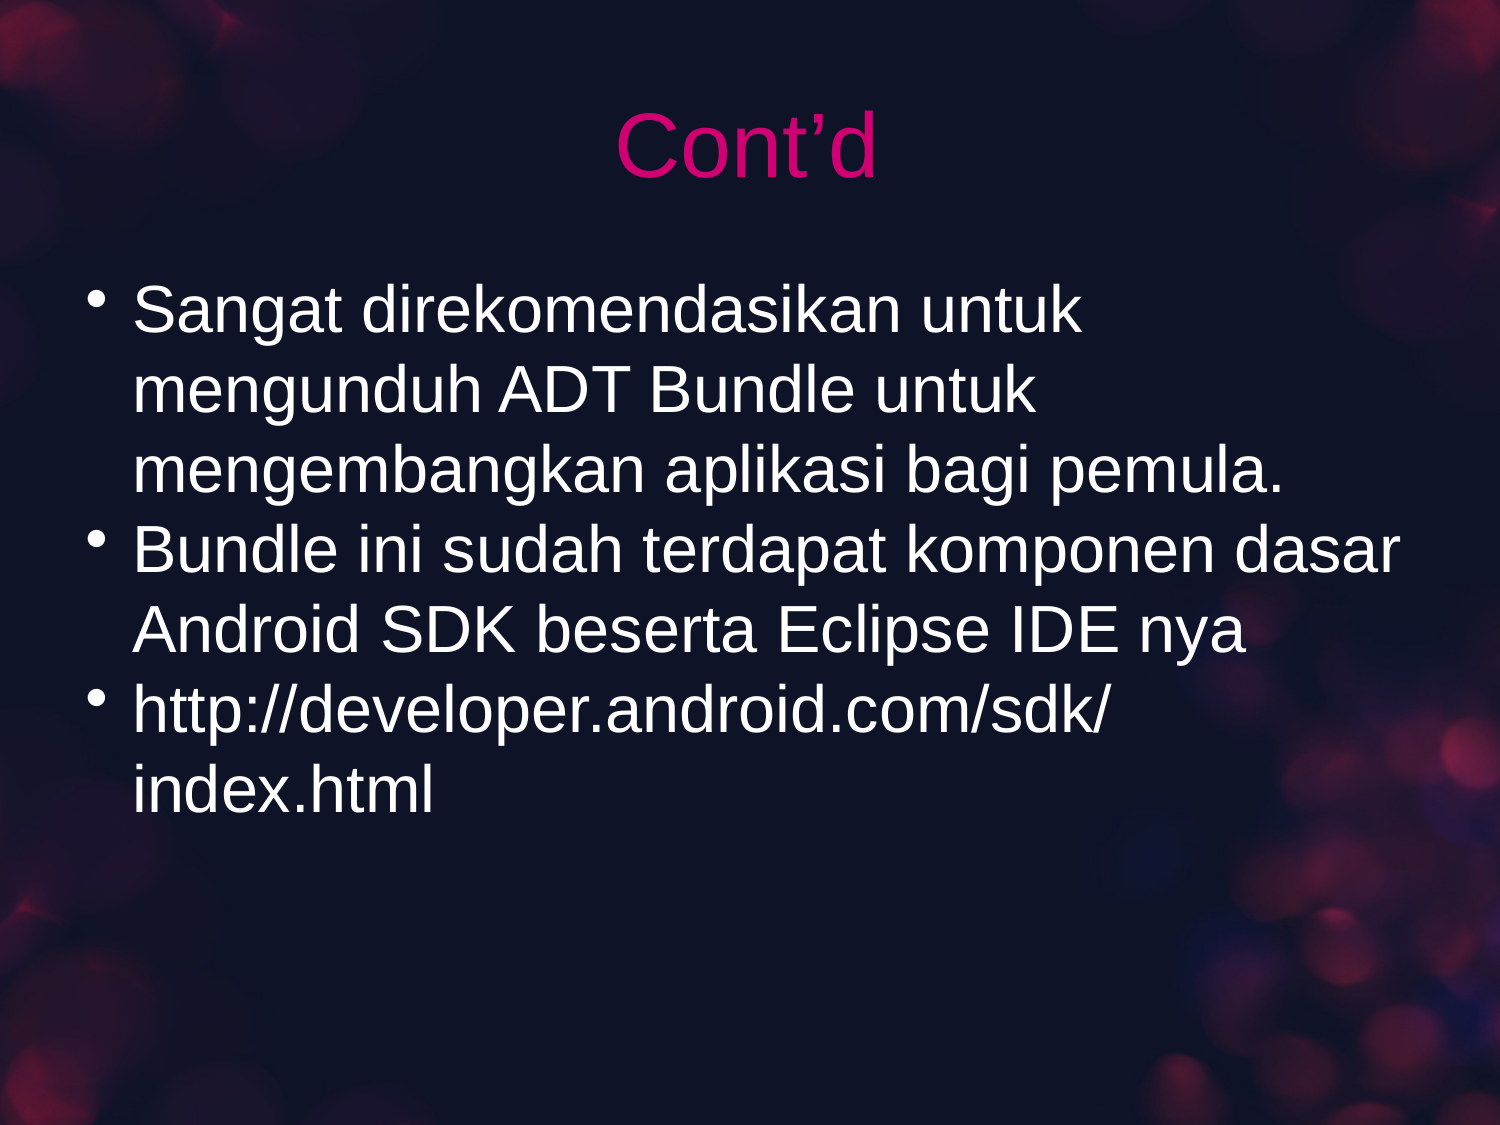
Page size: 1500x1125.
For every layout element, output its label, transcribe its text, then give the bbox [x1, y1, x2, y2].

list Sangat direkomendasikan untuk mengunduh ADT Bundle untuk mengembangkan aplikasi bagi pemula. Bundle ini sudah terdapat komponen dasar Android SDK beserta Eclipse IDE nya http://developer.android.com/sdk/index.html [70, 258, 1425, 1001]
title Cont’d [70, 47, 1425, 236]
picture [0, 0, 1500, 1125]
